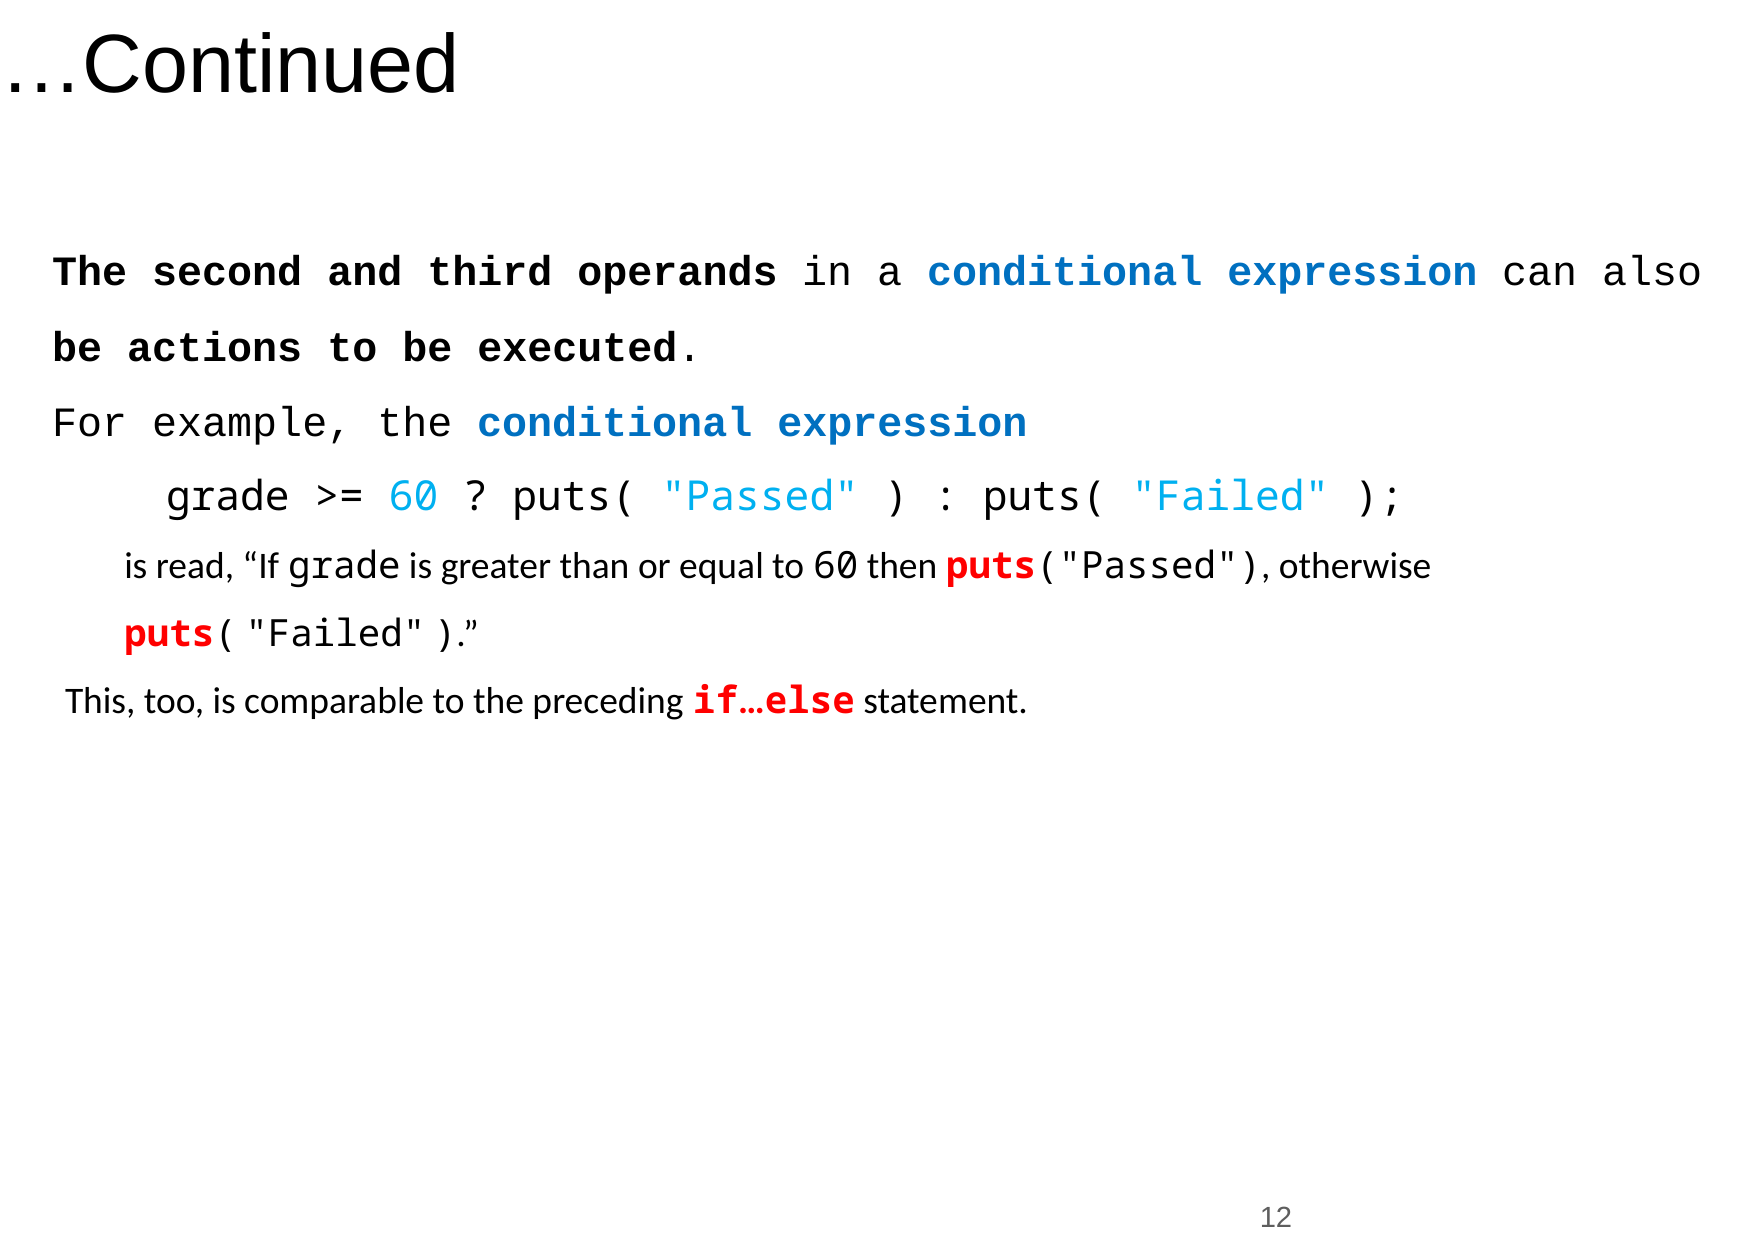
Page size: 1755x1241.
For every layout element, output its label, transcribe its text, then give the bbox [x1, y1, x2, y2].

title …Continued [0, 10, 1311, 112]
slide_number 12 [1259, 1198, 1755, 1234]
list The second and third operands in a conditional expression can also be actions to be executed. For example, the conditional expression grade >= 60 ? puts( "Passed" ) : puts( "Failed" ); is read, “If grade is greater than or equal to 60 then puts("Passed"), otherwise puts( "Failed" ).” This, too, is comparable to the preceding if…else statement. [52, 219, 1755, 1199]
